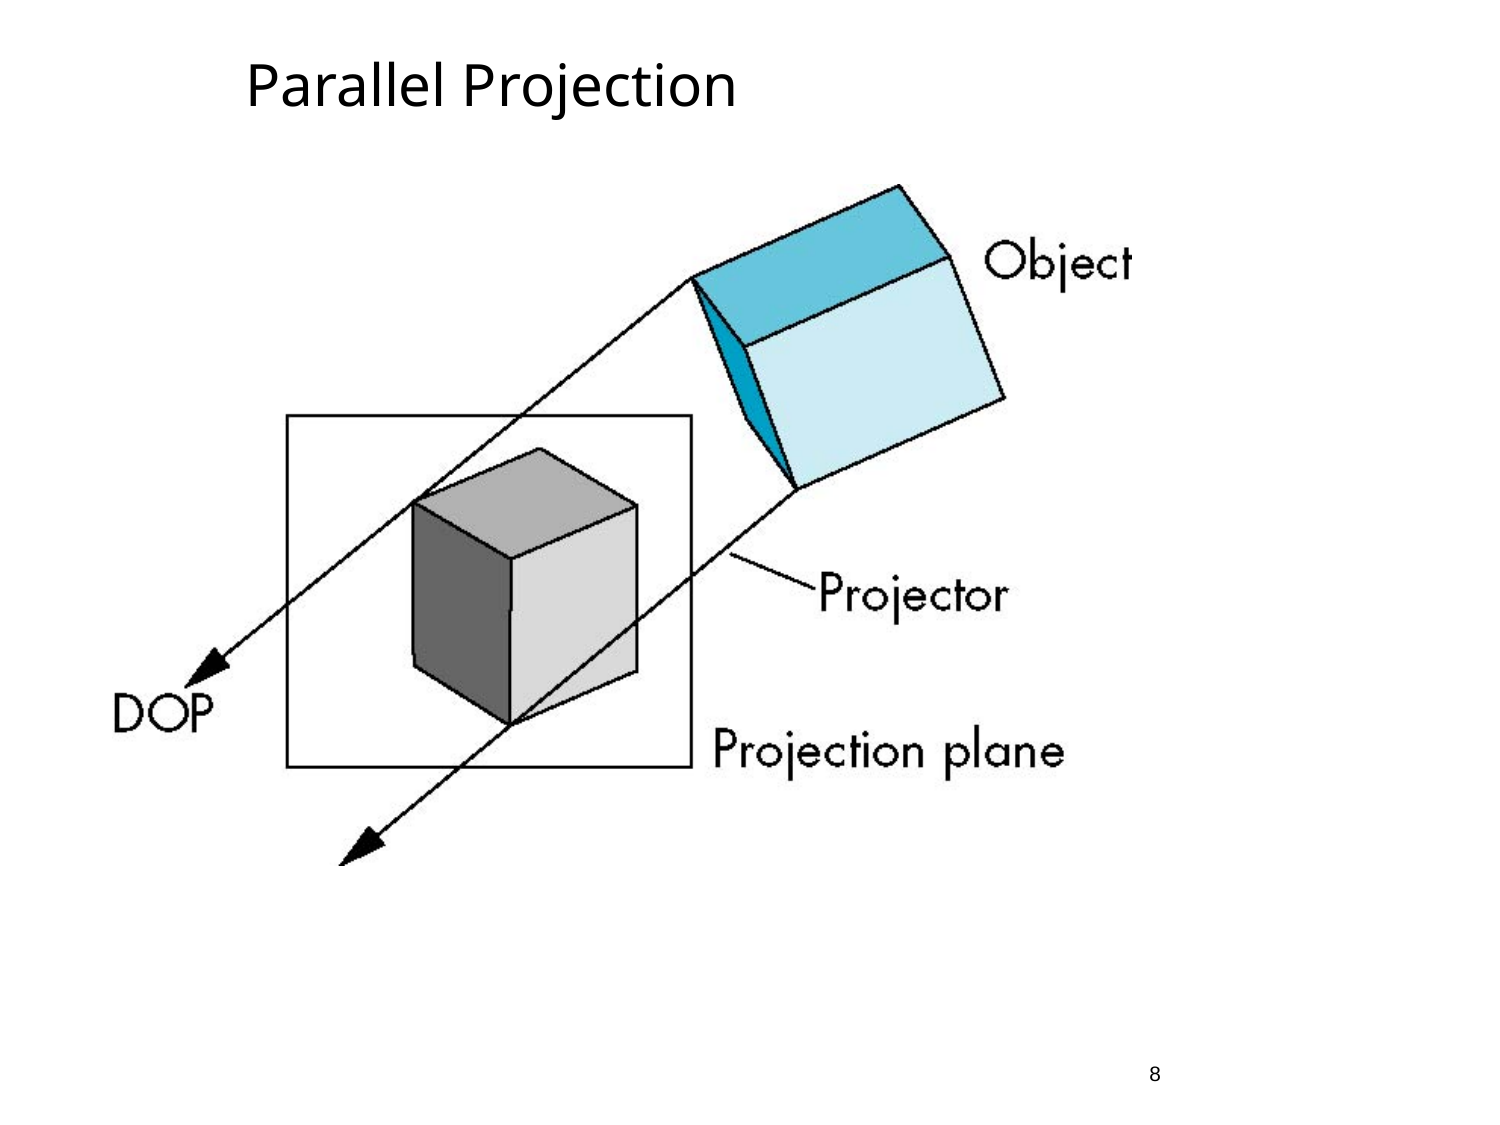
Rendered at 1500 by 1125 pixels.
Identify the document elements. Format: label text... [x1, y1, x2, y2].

title Parallel Projection [230, 0, 1256, 175]
picture [112, 184, 1132, 866]
slide_number 8 [1059, 1042, 1397, 1103]
